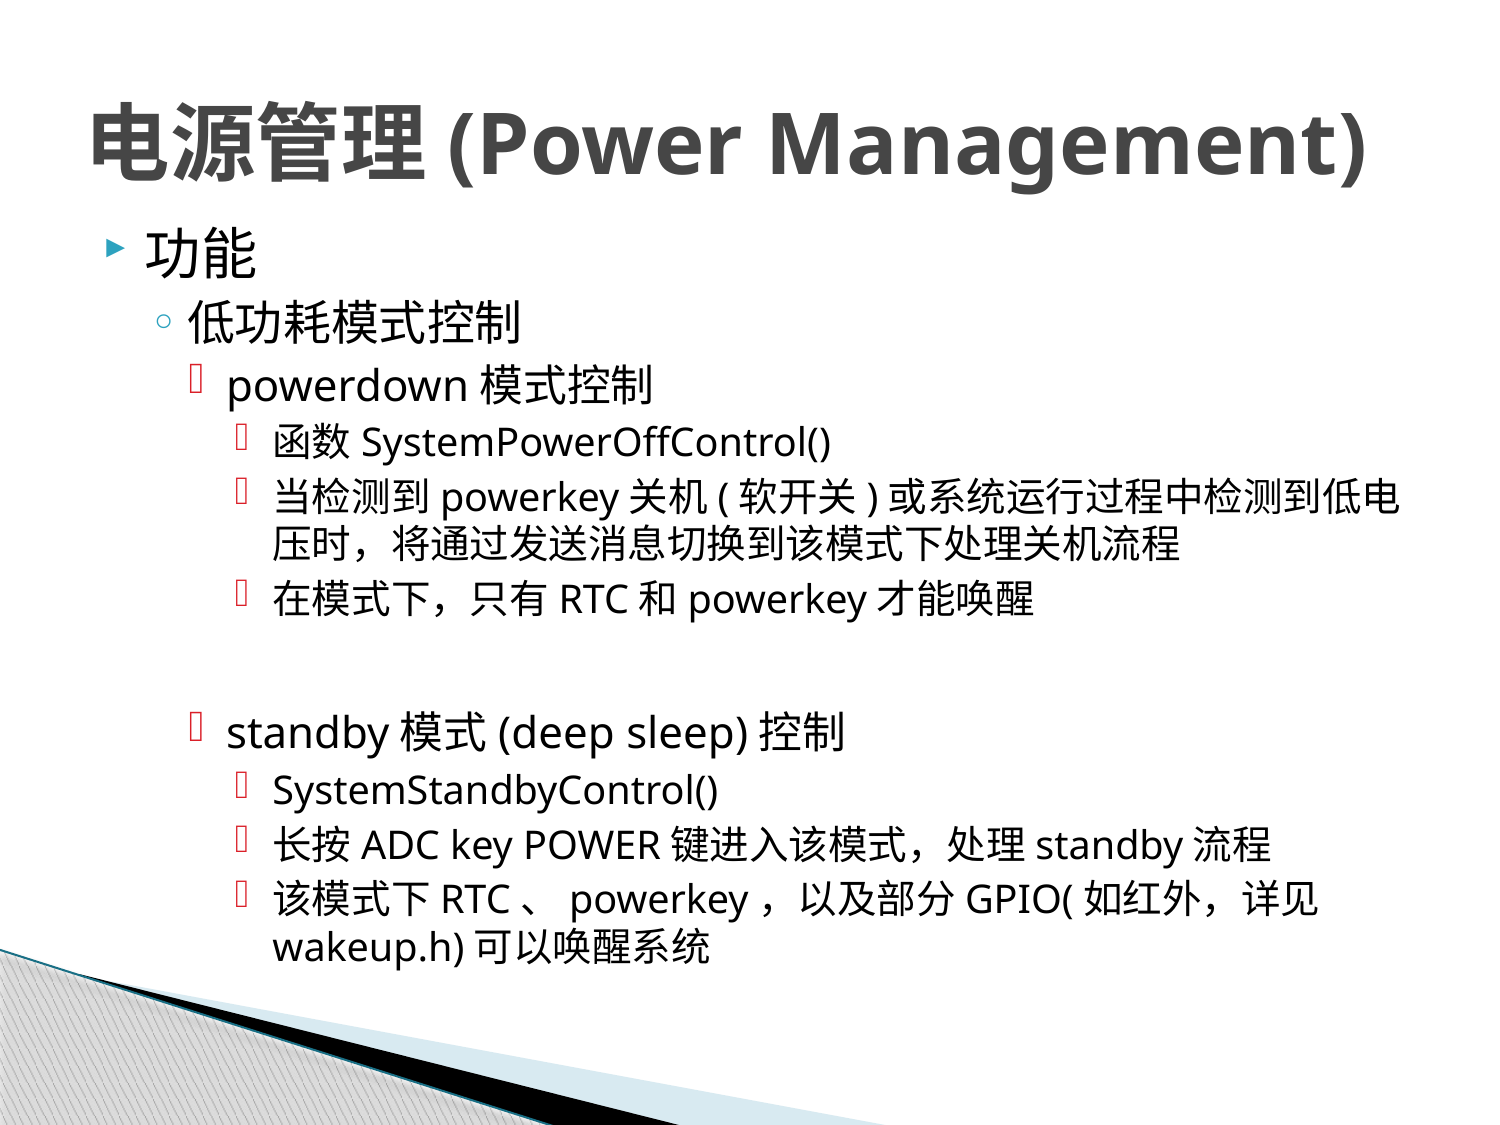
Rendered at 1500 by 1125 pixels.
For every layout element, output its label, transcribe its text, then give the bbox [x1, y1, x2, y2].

title 电源管理(Power Management) [70, 46, 1421, 235]
list 功能 低功耗模式控制 powerdown模式控制 函数SystemPowerOffControl() 当检测到powerkey关机(软开关)或系统运行过程中检测到低电压时，将通过发送消息切换到该模式下处理关机流程 在模式下，只有RTC和powerkey才能唤醒 standby模式(deep sleep)控制 SystemStandbyControl() 长按ADC key POWER键进入该模式，处理standby流程 该模式下RTC、powerkey，以及部分GPIO(如红外，详见wakeup.h)可以唤醒系统 [70, 210, 1454, 1020]
